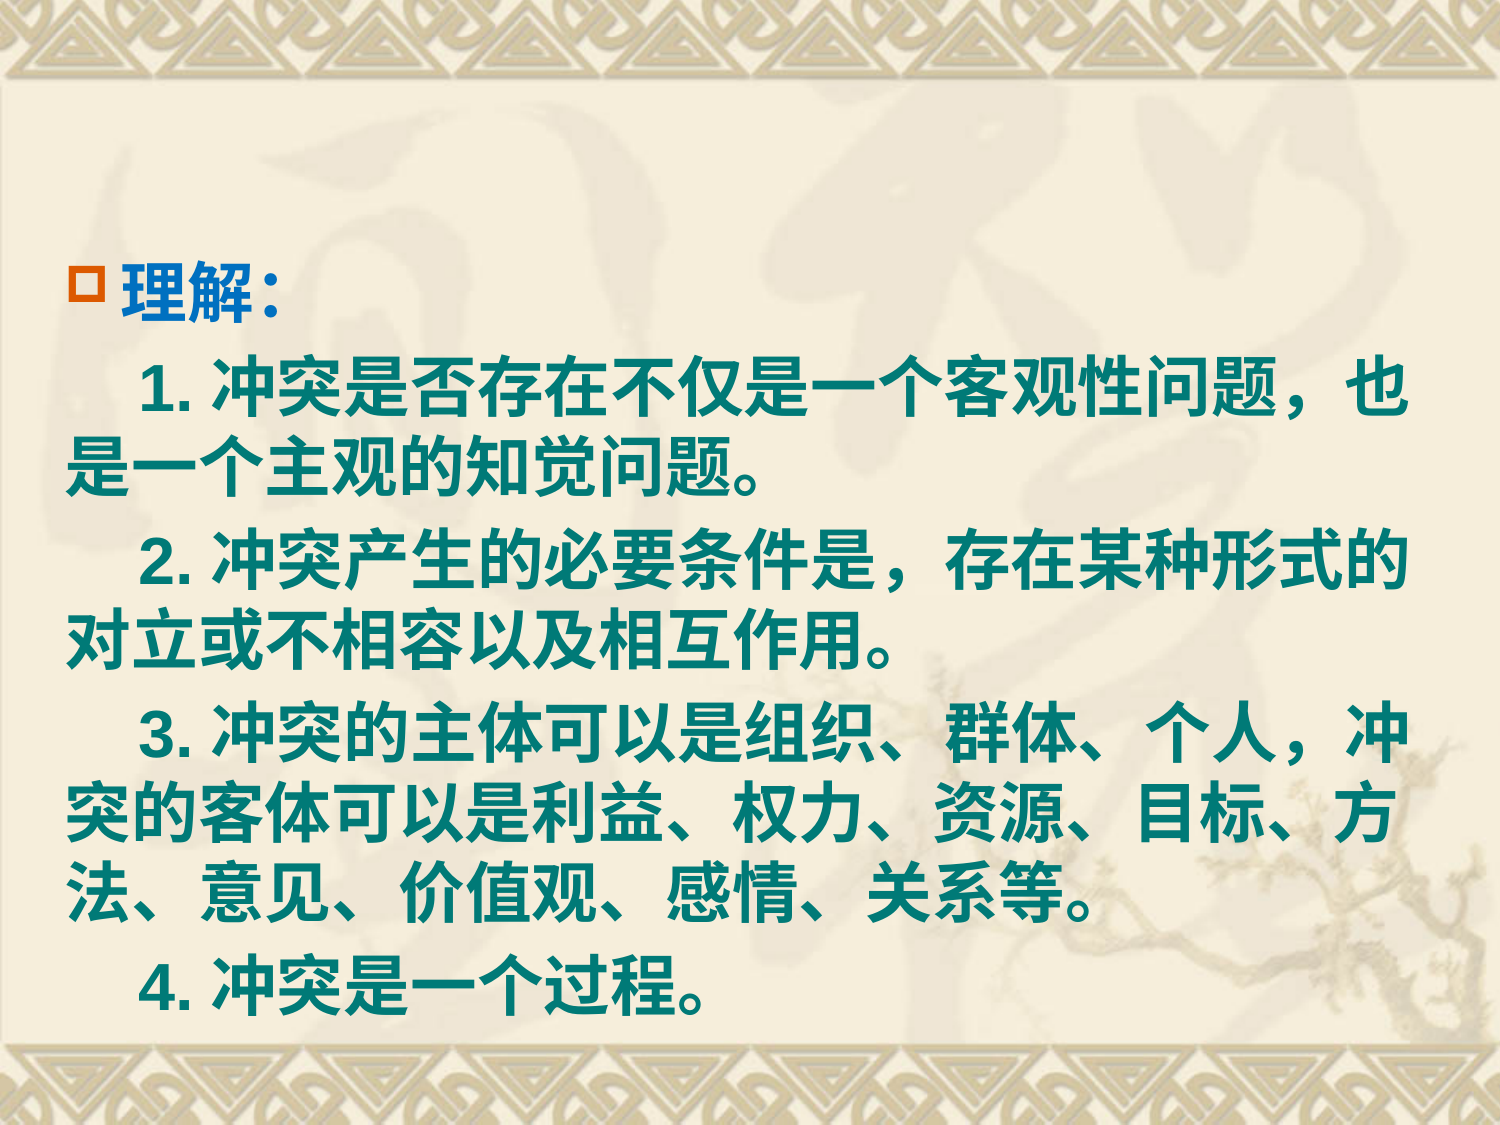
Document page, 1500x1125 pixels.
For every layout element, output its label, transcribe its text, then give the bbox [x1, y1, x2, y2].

list 理解： 1.冲突是否存在不仅是一个客观性问题，也是一个主观的知觉问题。 2.冲突产生的必要条件是，存在某种形式的对立或不相容以及相互作用。 3.冲突的主体可以是组织、群体、个人，冲突的客体可以是利益、权力、资源、目标、方法、意见、价值观、感情、关系等。 4.冲突是一个过程。 [49, 243, 1451, 932]
picture [0, 0, 1500, 1125]
